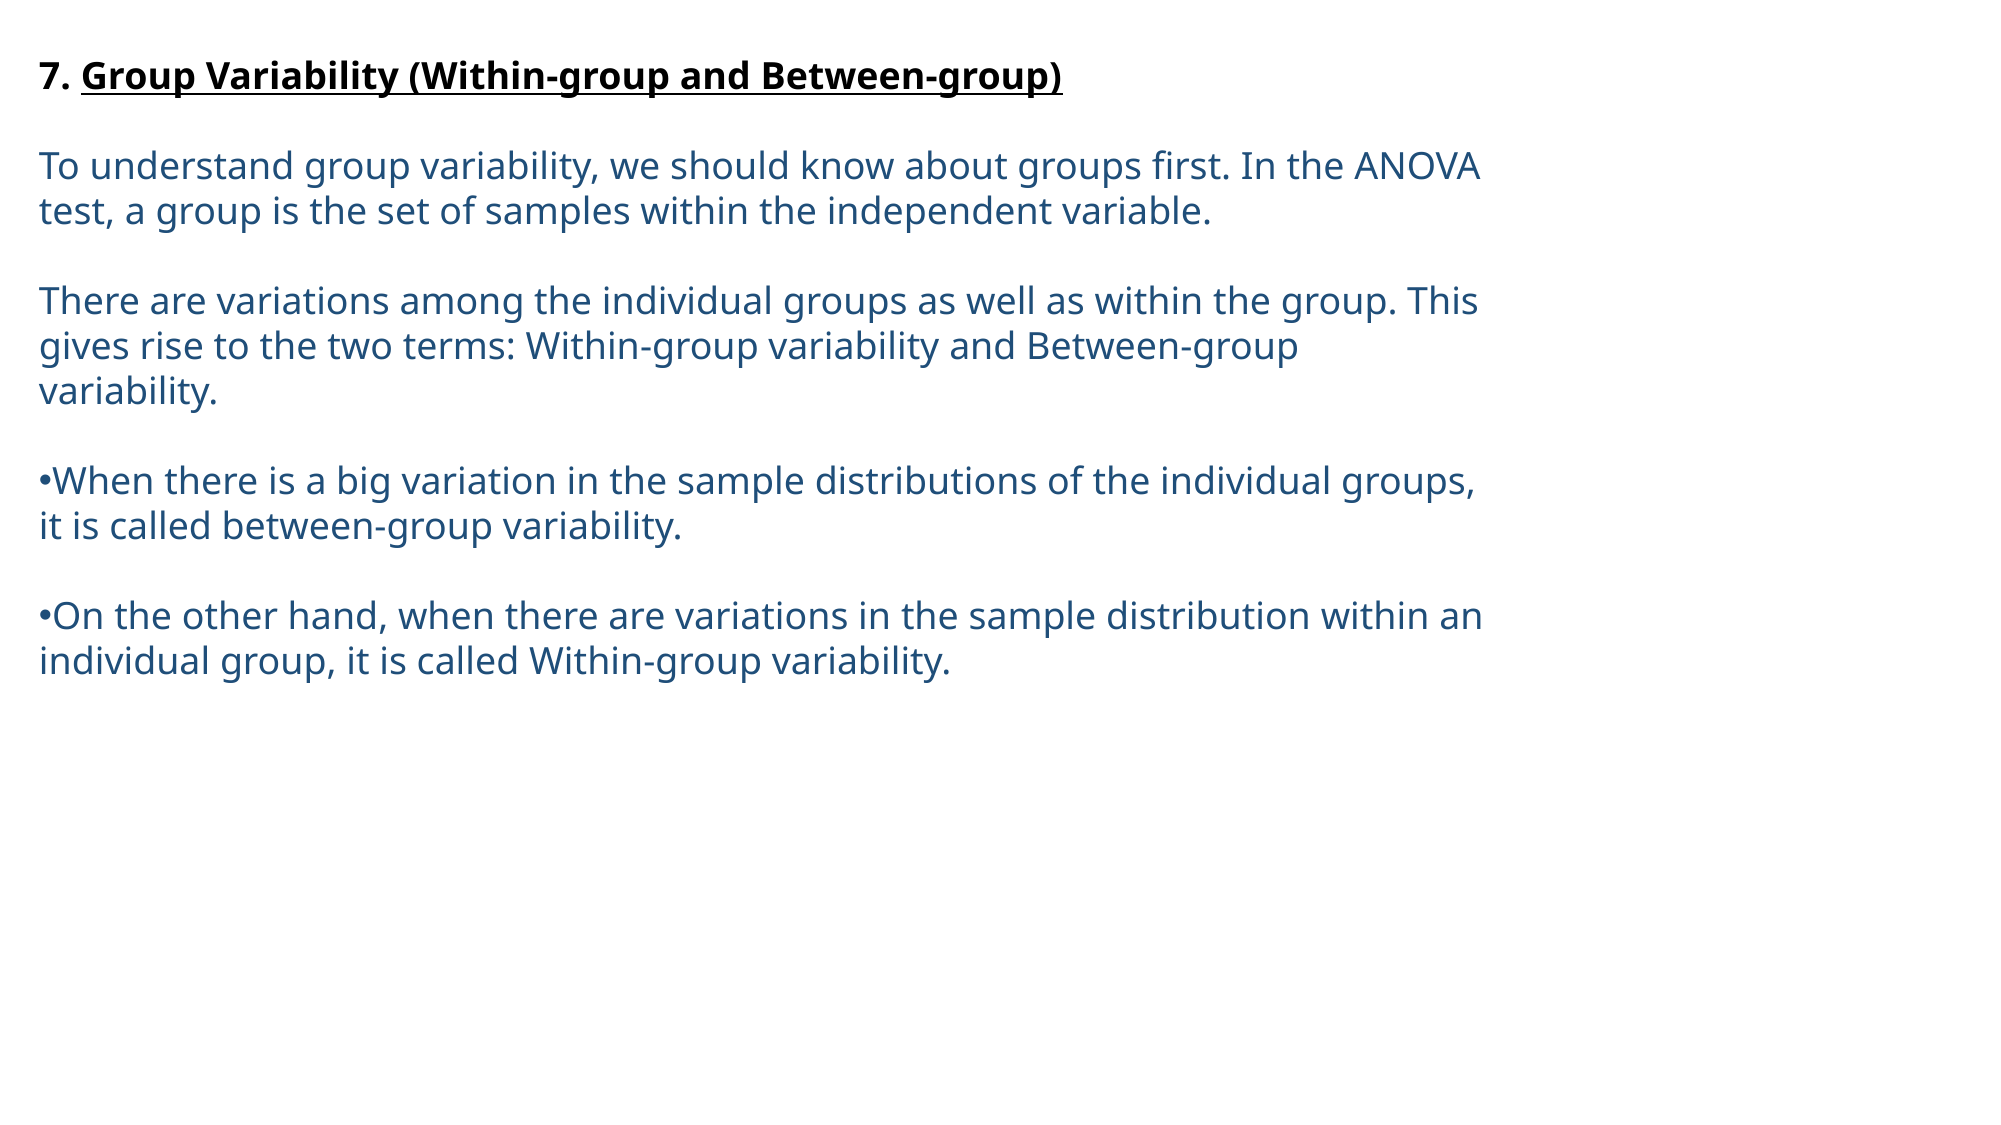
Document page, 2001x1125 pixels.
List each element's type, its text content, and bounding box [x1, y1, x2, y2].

text_box 7. Group Variability (Within-group and Between-group) To understand group variability, we should know about groups first. In the ANOVA test, a group is the set of samples within the independent variable. There are variations among the individual groups as well as within the group. This gives rise to the two terms: Within-group variability and Between-group variability. When there is a big variation in the sample distributions of the individual groups, it is called between-group variability. On the other hand, when there are variations in the sample distribution within an individual group, it is called Within-group variability. [24, 44, 1500, 690]
